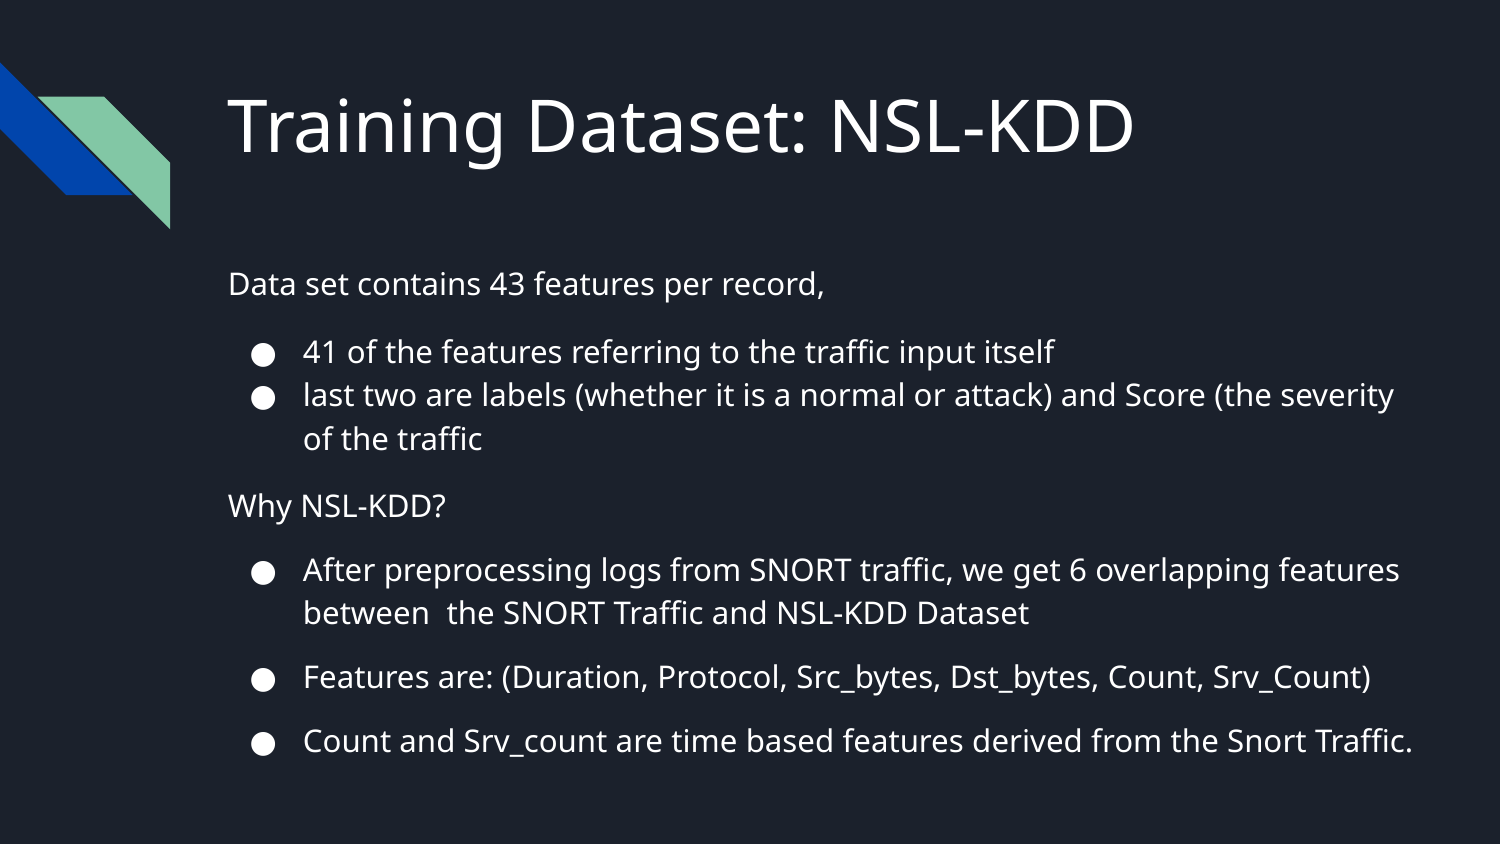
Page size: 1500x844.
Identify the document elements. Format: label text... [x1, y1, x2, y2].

title Training Dataset: NSL-KDD [212, 64, 1368, 215]
list Data set contains 43 features per record, 41 of the features referring to the traffic input itself last two are labels (whether it is a normal or attack) and Score (the severity of the traffic Why NSL-KDD? After preprocessing logs from SNORT traffic, we get 6 overlapping features between the SNORT Traffic and NSL-KDD Dataset Features are: (Duration, Protocol, Src_bytes, Dst_bytes, Count, Srv_Count) Count and Srv_count are time based features derived from the Snort Traffic. [212, 243, 1437, 810]
